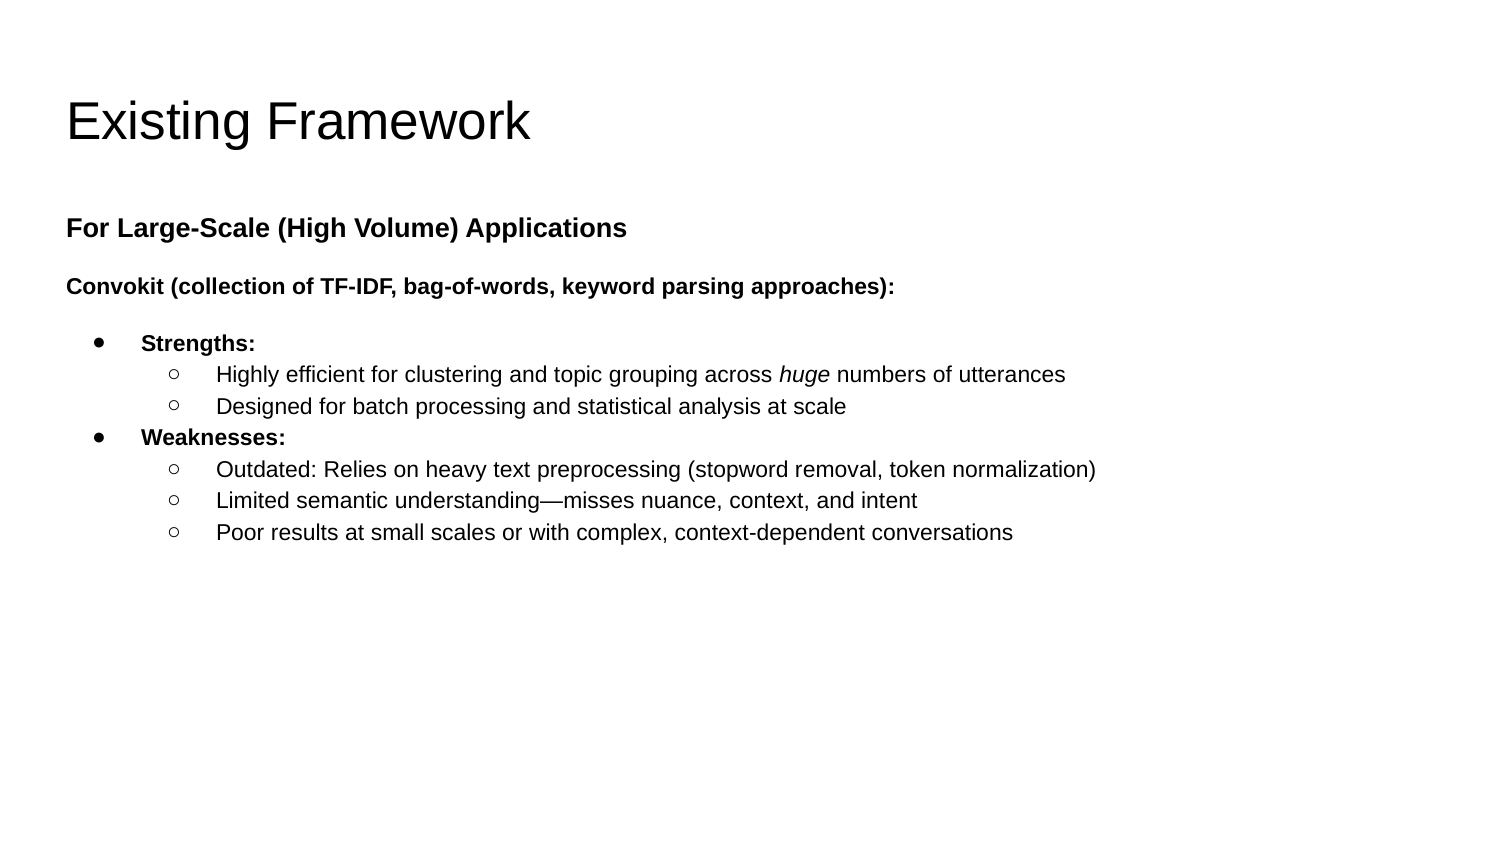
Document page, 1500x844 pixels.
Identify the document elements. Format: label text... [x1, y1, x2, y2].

list For Large-Scale (High Volume) Applications Convokit (collection of TF-IDF, bag-of-words, keyword parsing approaches): Strengths: Highly efficient for clustering and topic grouping across huge numbers of utterances Designed for batch processing and statistical analysis at scale Weaknesses: Outdated: Relies on heavy text preprocessing (stopword removal, token normalization) Limited semantic understanding—misses nuance, context, and intent Poor results at small scales or with complex, context-dependent conversations [51, 190, 1449, 751]
title Existing Framework [51, 71, 1449, 166]
